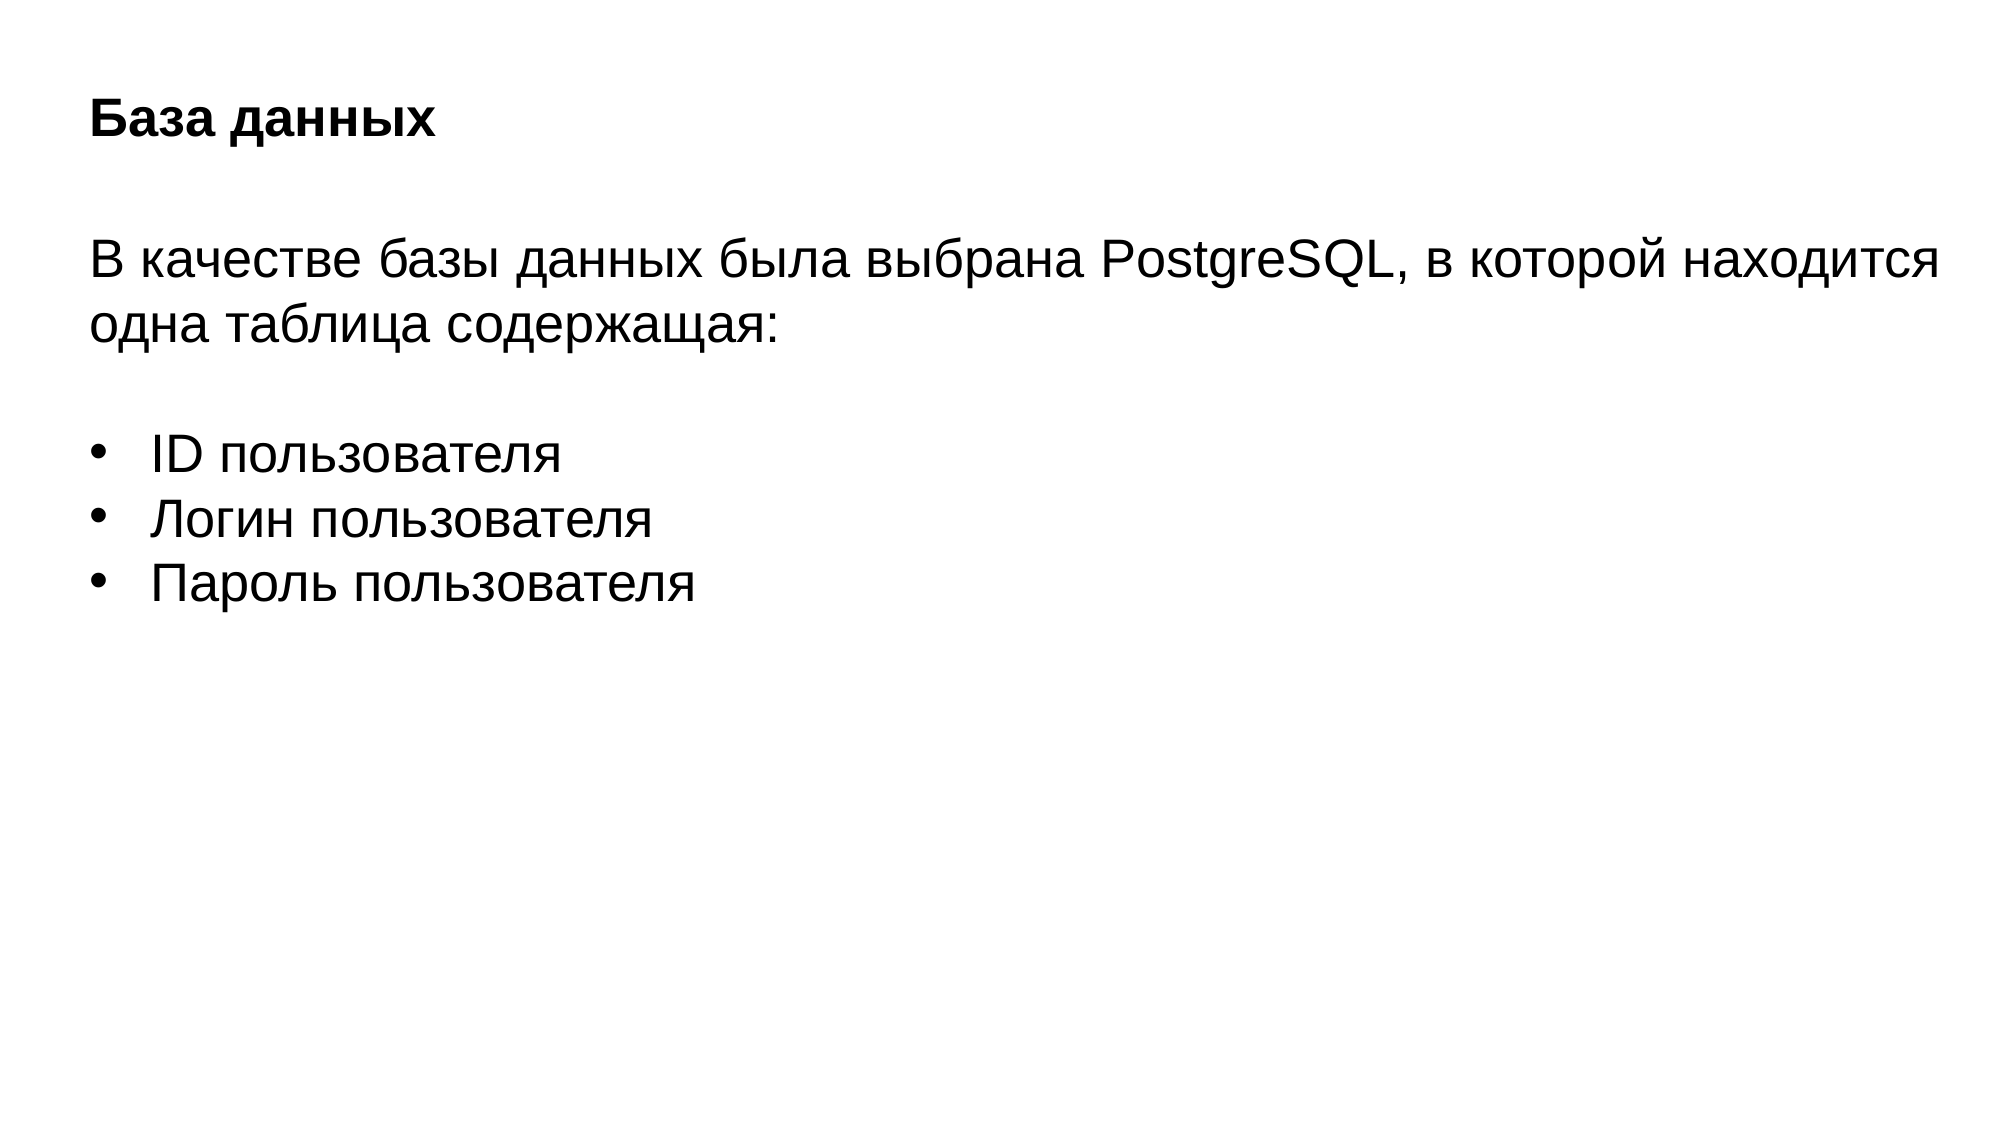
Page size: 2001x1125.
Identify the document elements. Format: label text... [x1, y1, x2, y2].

text_box В качестве базы данных была выбрана PostgreSQL, в которой находится одна таблица содержащая: ID пользователя Логин пользователя Пароль пользователя [74, 215, 2000, 621]
text_box База данных [74, 75, 1991, 156]
